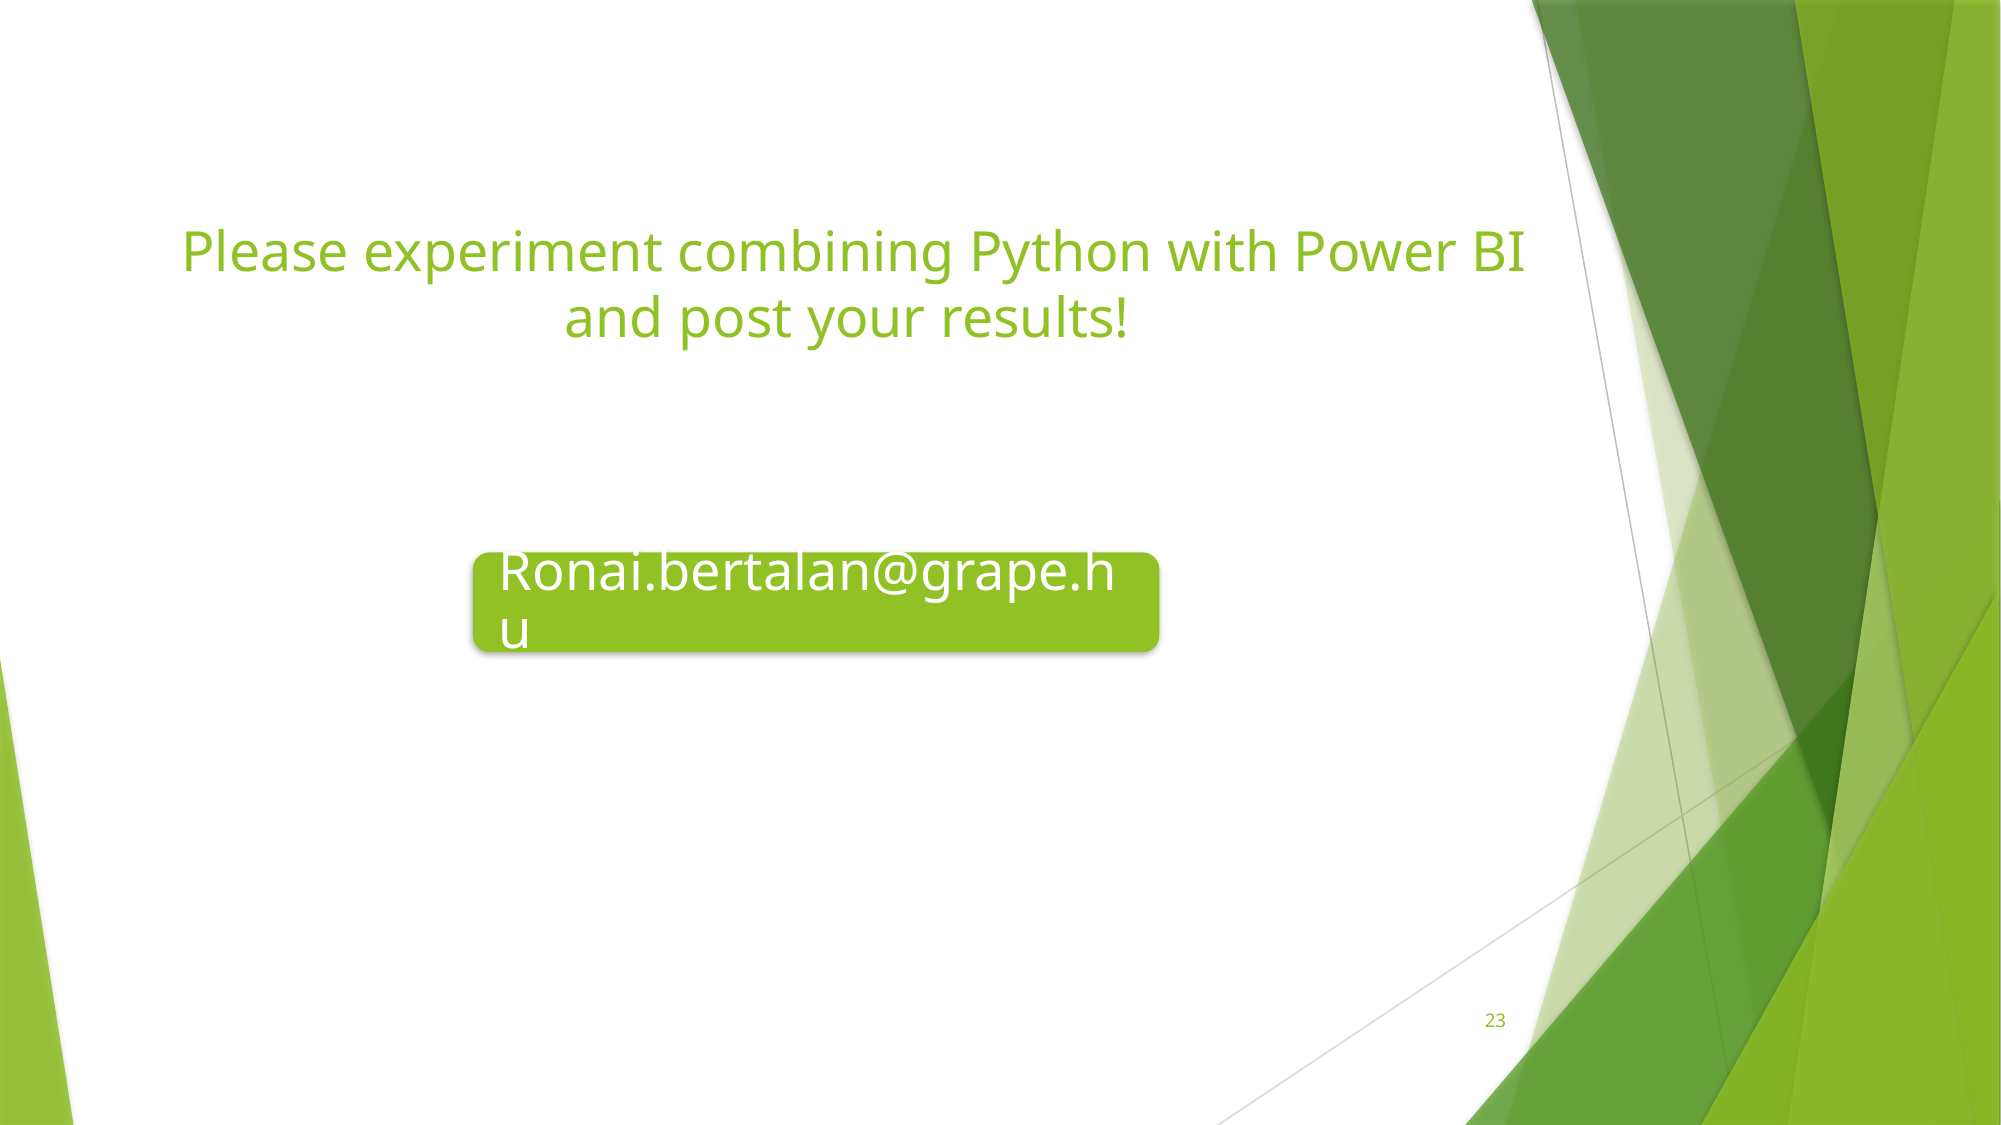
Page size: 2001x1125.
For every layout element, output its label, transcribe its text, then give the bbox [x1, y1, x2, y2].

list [472, 145, 1160, 783]
title Please experiment combining Python with Power BI and post your results! [149, 208, 467, 425]
slide_number 23 [1409, 991, 1522, 1051]
title Please experiment combining Python with Power BI and post your results! [1164, 208, 1560, 425]
